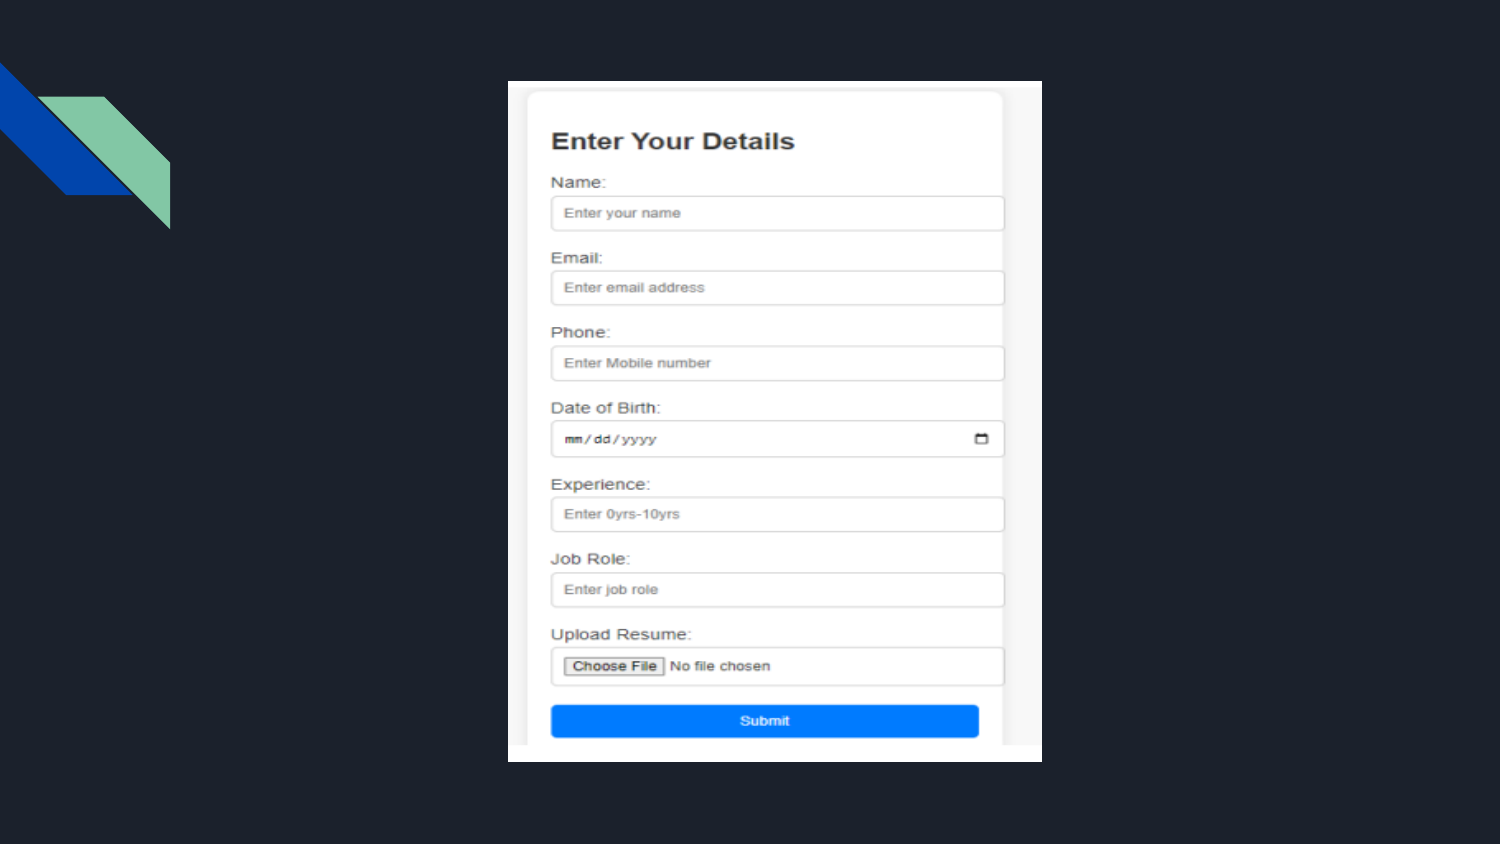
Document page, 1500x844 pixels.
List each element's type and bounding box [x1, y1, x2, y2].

picture [508, 81, 1042, 762]
